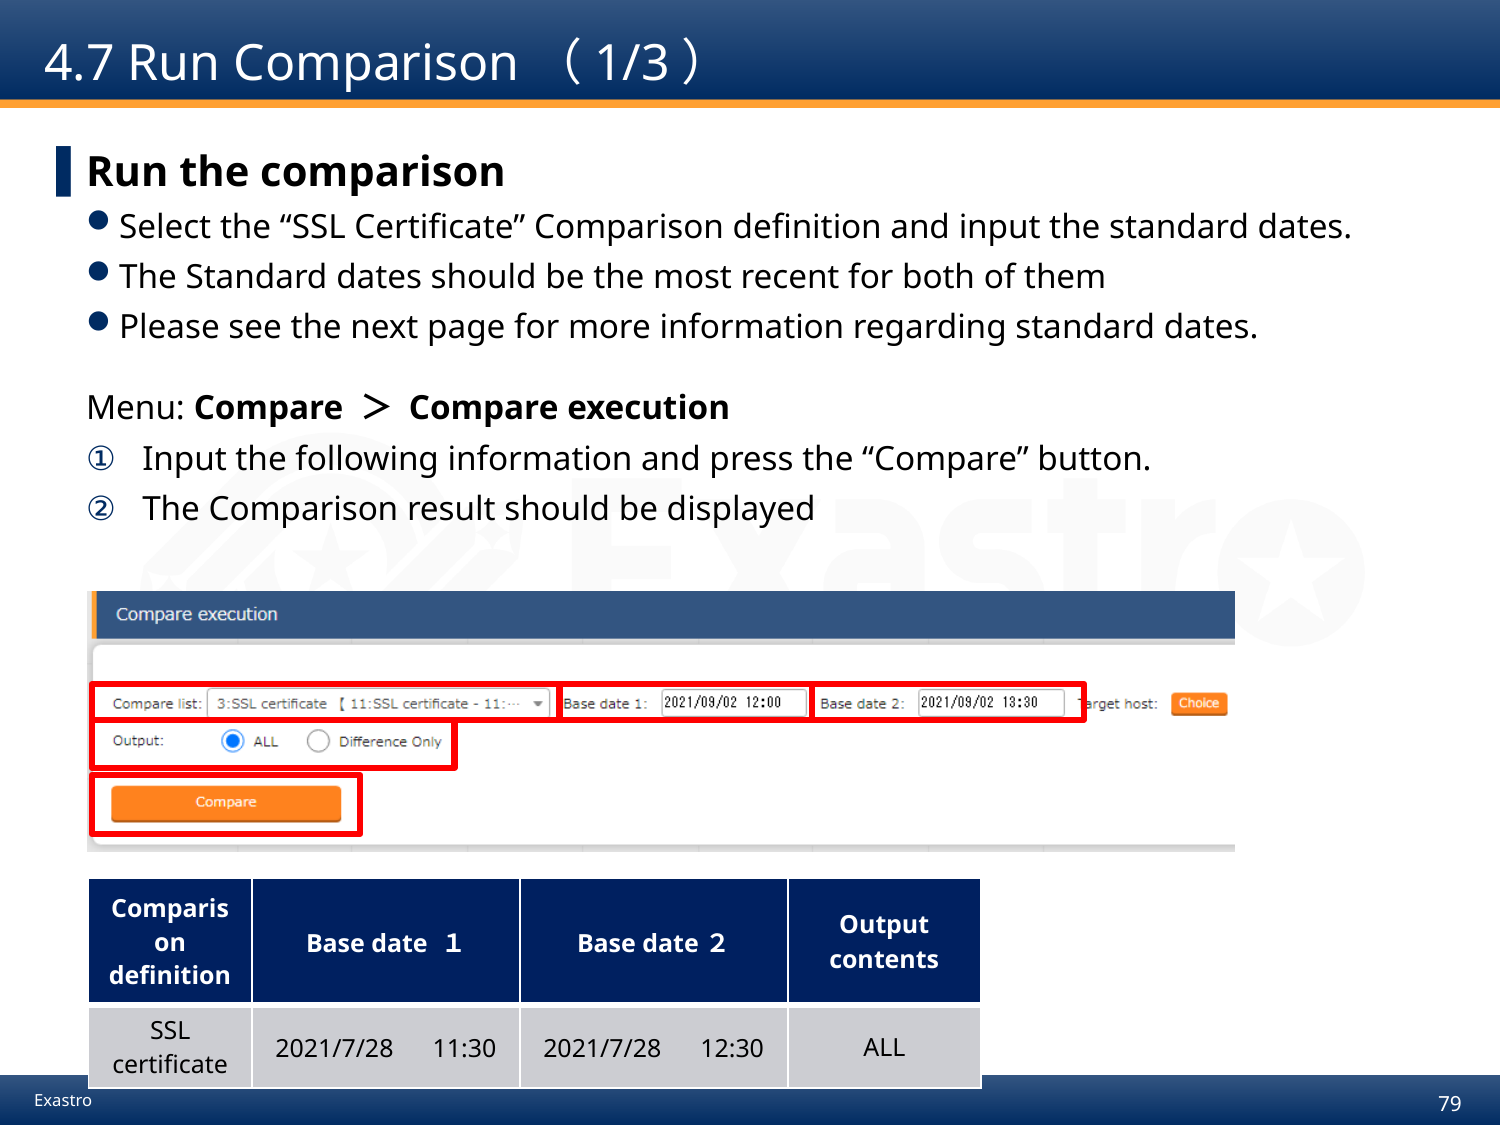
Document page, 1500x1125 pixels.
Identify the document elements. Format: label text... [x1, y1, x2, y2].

table_header Base date２ [521, 879, 787, 1002]
table_cell SSL certificate [89, 1008, 251, 1087]
table_header Output contents [789, 879, 980, 1002]
table_cell 2021/7/28 11:30 [253, 1008, 519, 1087]
table_header Comparison definition [89, 879, 251, 1002]
list Run the comparison Select the “SSL Certificate” Comparison definition and input the standard dates. The Standard dates should be the most recent for both of them Please see the next page for more information regarding standard dates. Menu: Compare ＞ Compare execution Input the following information and press the “Compare” button. The Comparison result should be displayed [41, 137, 1459, 1071]
table_cell ALL [789, 1008, 980, 1087]
picture [0, 0, 1500, 1125]
title 4.7 Run Comparison（1/3） [29, 18, 1471, 96]
table_cell 2021/7/28 12:30 [521, 1008, 787, 1087]
table_header Base date １ [253, 879, 519, 1002]
